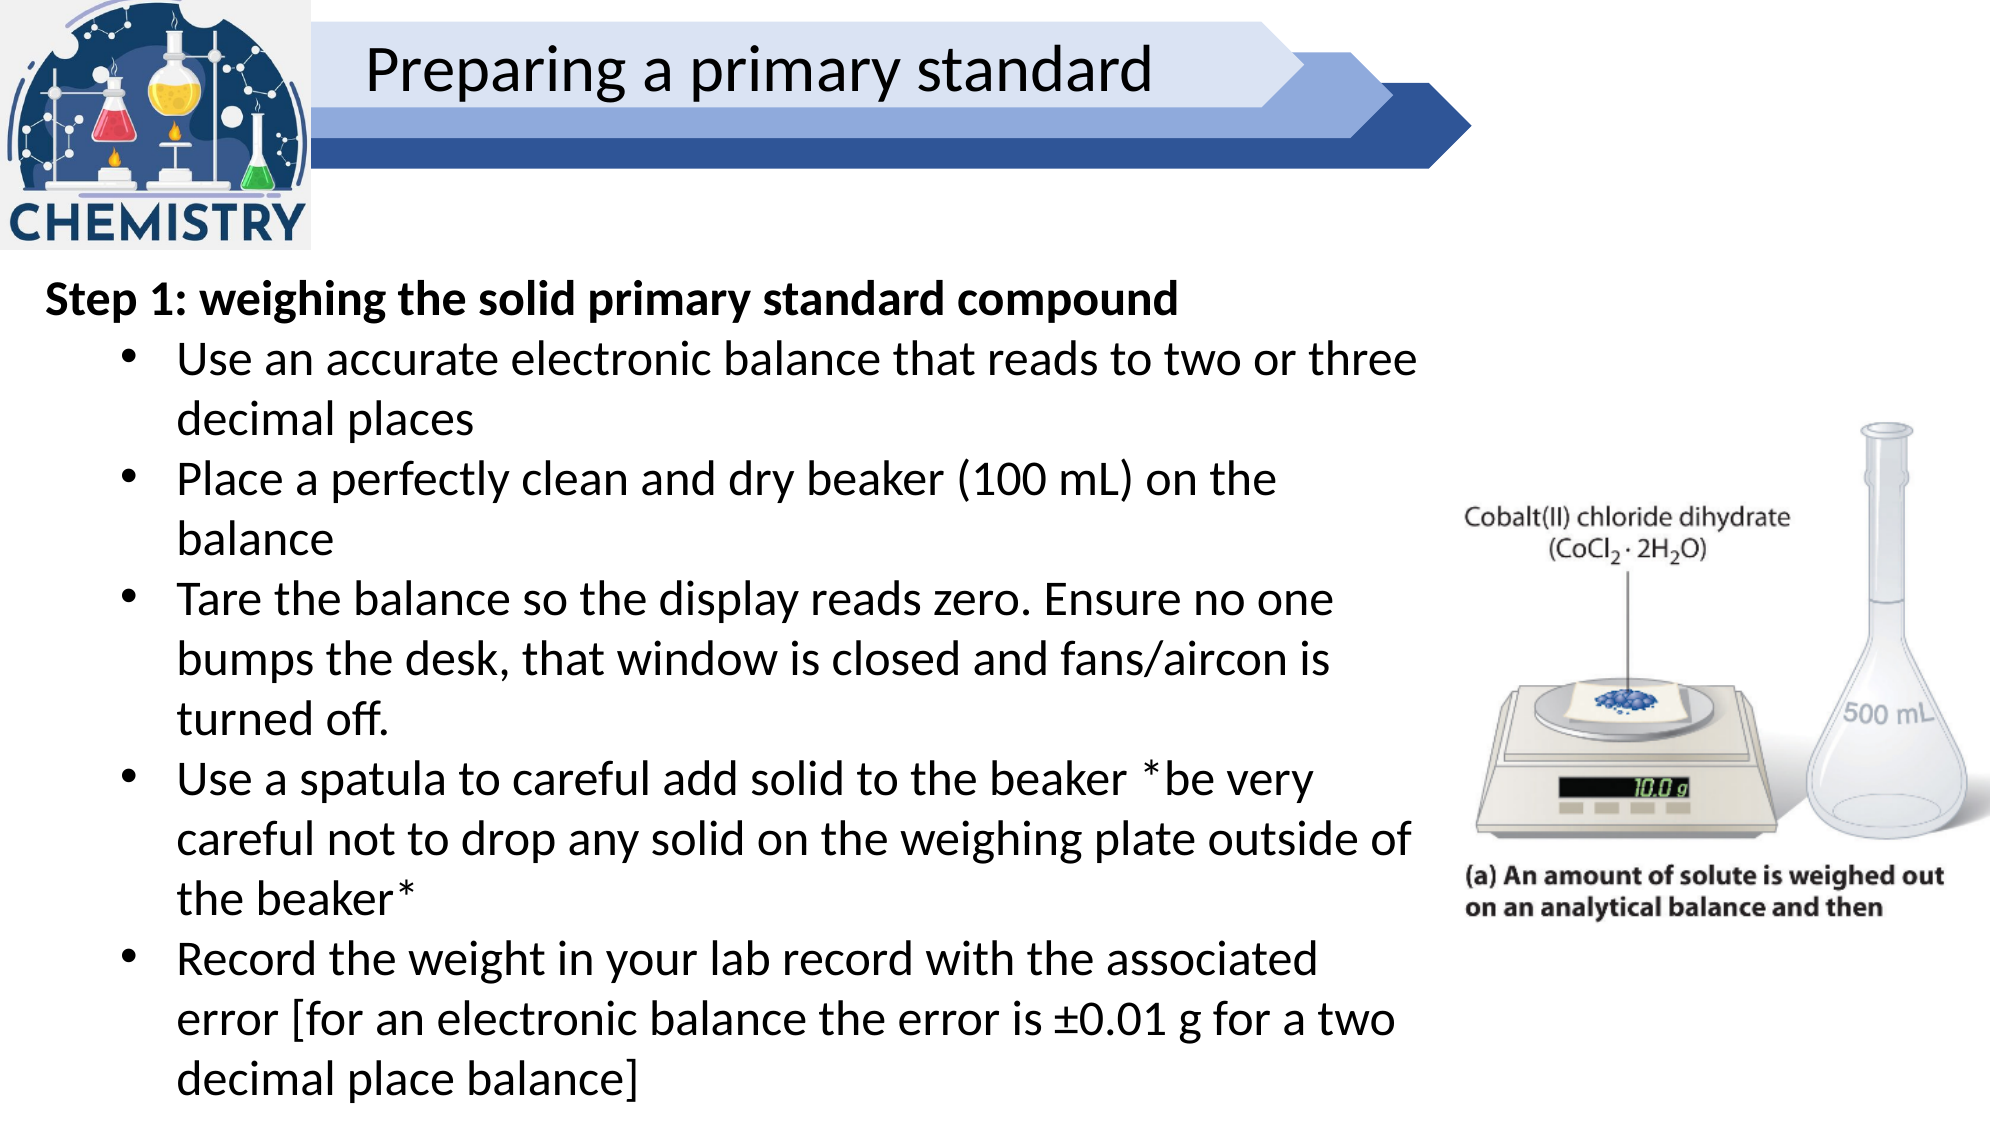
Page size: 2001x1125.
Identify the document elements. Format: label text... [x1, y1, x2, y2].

picture [0, 0, 311, 250]
text_box [311, 81, 1474, 170]
text_box Preparing a primary standard [311, 20, 1306, 109]
picture [1426, 332, 1990, 941]
text_box [311, 51, 1395, 140]
text_box Step 1: weighing the solid primary standard compound Use an accurate electronic balance that reads to two or three decimal places Place a perfectly clean and dry beaker (100 mL) on the balance Tare the balance so the display reads zero. Ensure no one bumps the desk, that window is closed and fans/aircon is turned off. Use a spatula to careful add solid to the beaker *be very careful not to drop any solid on the weighing plate outside of the beaker* Record the weight in your lab record with the associated error [for an electronic balance the error is ±0.01 g for a two decimal place balance] [30, 257, 1447, 1113]
